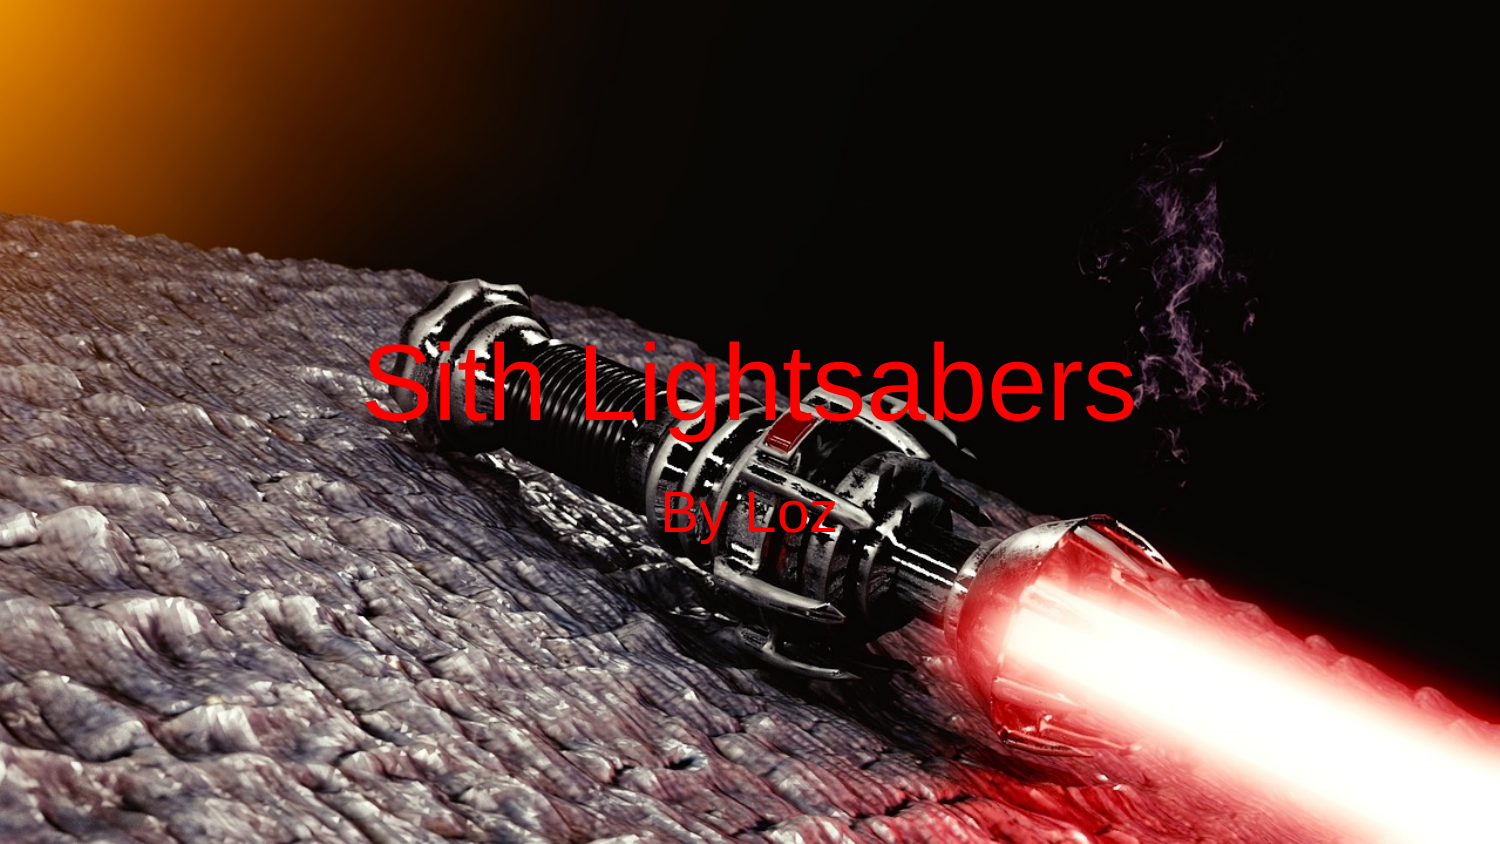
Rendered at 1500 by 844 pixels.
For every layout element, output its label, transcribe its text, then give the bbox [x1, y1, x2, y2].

subtitle By Loz [51, 464, 1449, 595]
title Sith Lightsabers [51, 122, 1449, 459]
picture [0, 0, 1500, 844]
